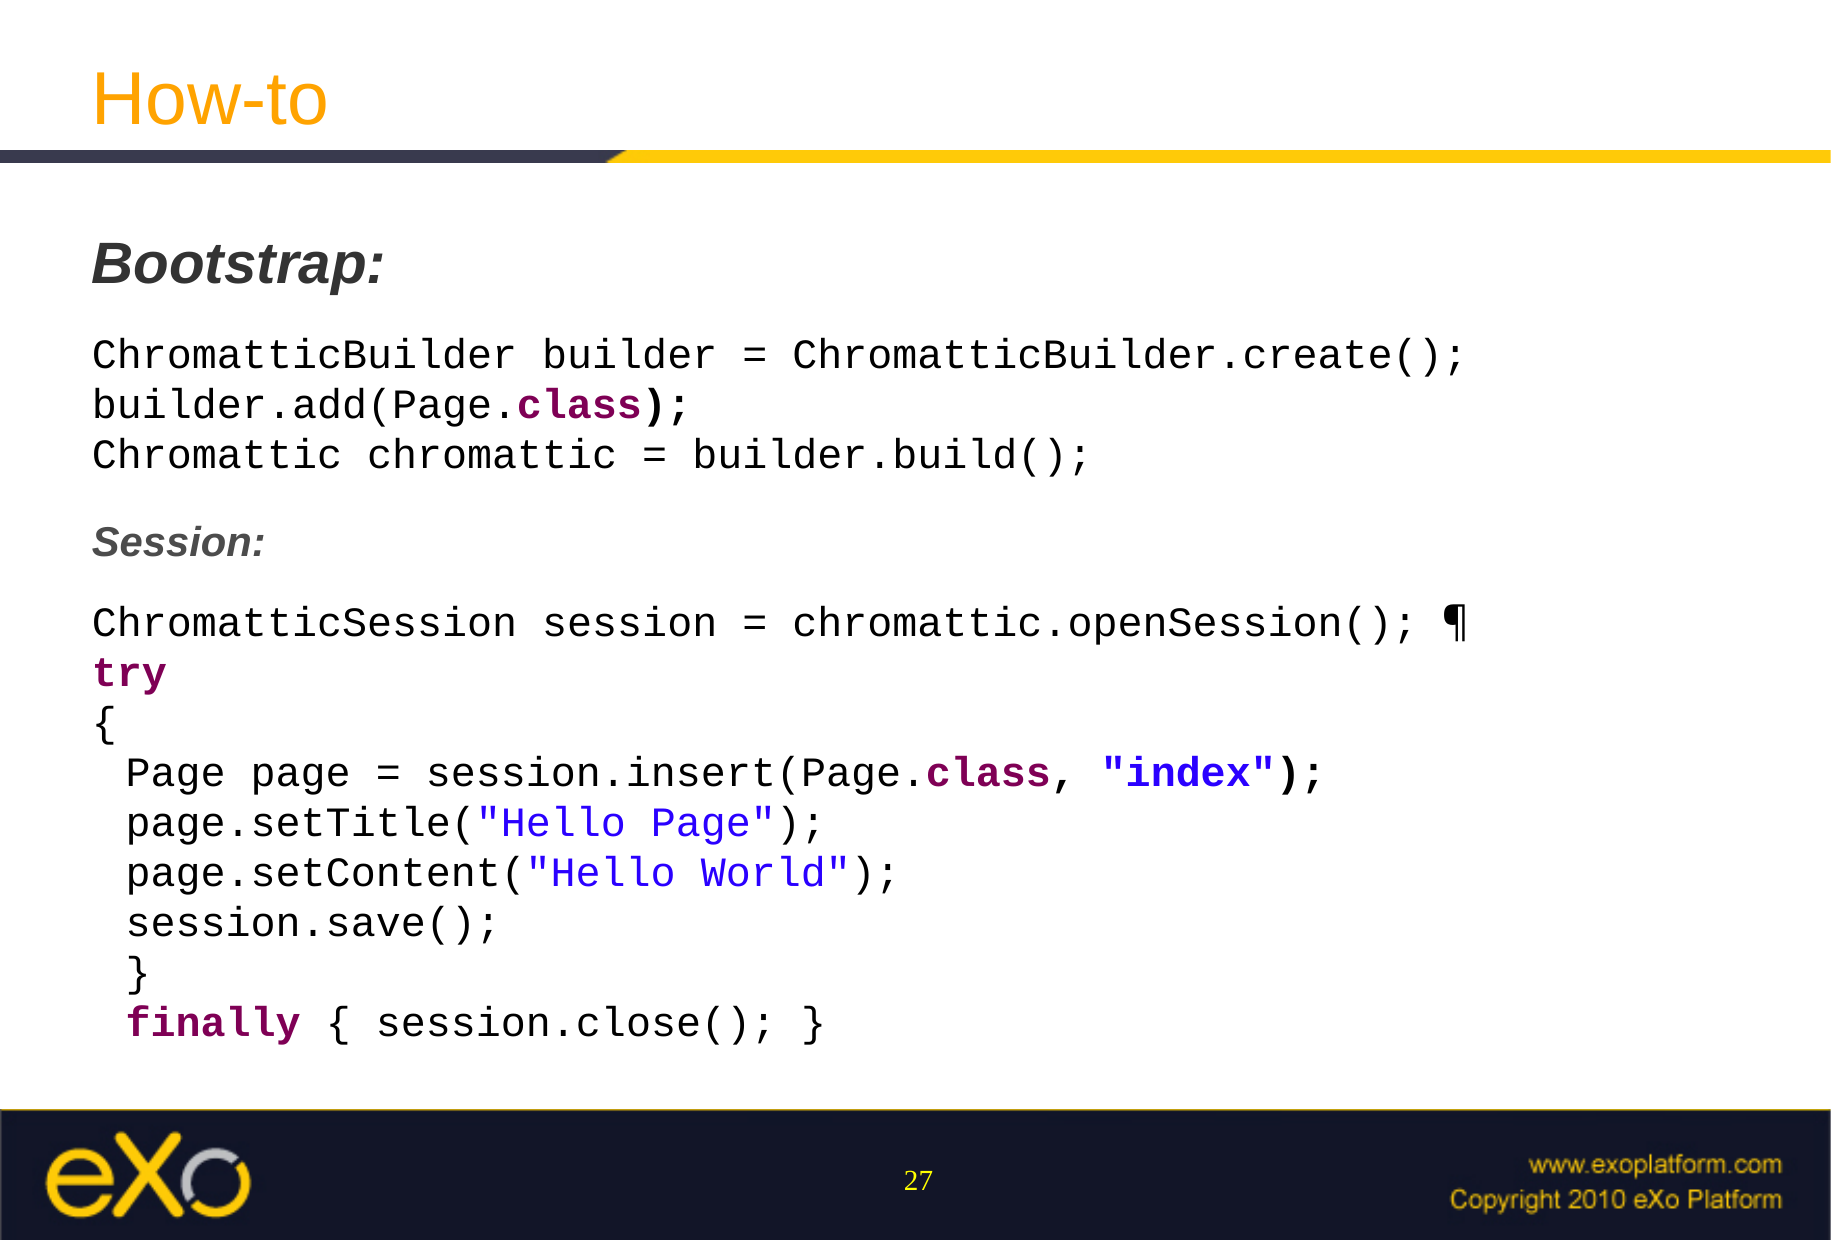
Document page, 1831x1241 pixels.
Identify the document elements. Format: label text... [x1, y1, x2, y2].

picture [0, 1109, 1831, 1240]
text_box Bootstrap: ChromatticBuilder builder = ChromatticBuilder.create(); builder.add(Page.class); Chromattic chromattic = builder.build(); Session: ChromatticSession session = chromattic.openSession(); ¶ try { Page page = session.insert(Page.class, "index"); page.setTitle("Hello Page"); page.setContent("Hello World"); session.save(); } finally { session.close(); } [91, 232, 1739, 1070]
picture [0, 150, 1831, 163]
text_box How-to [91, 49, 1739, 151]
